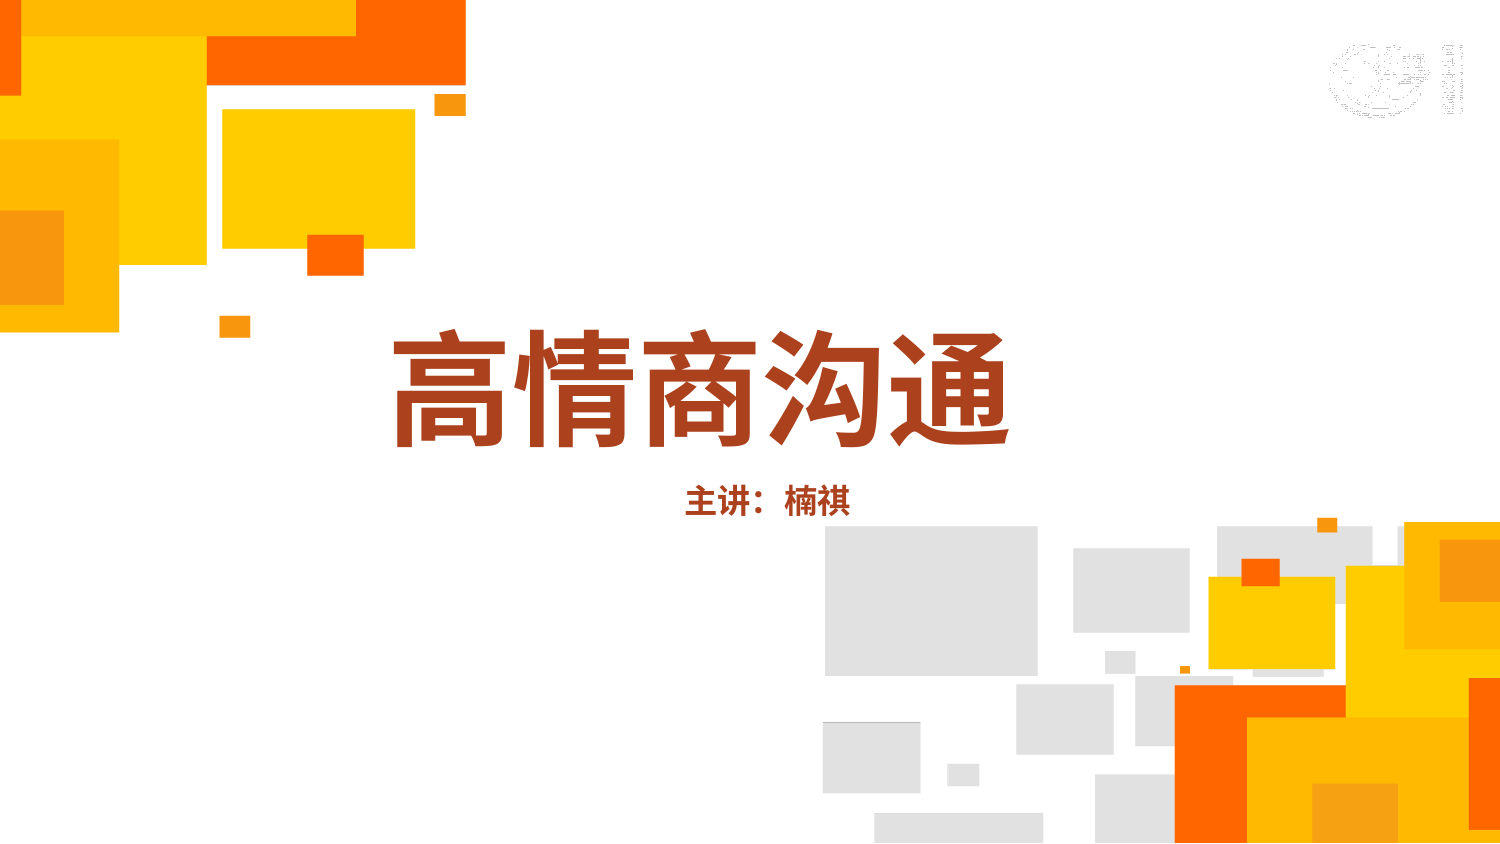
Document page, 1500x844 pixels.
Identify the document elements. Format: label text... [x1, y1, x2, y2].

title 高情商沟通 [371, 291, 1235, 470]
picture [0, 0, 1500, 843]
subtitle 主讲：楠祺 [501, 470, 1034, 540]
